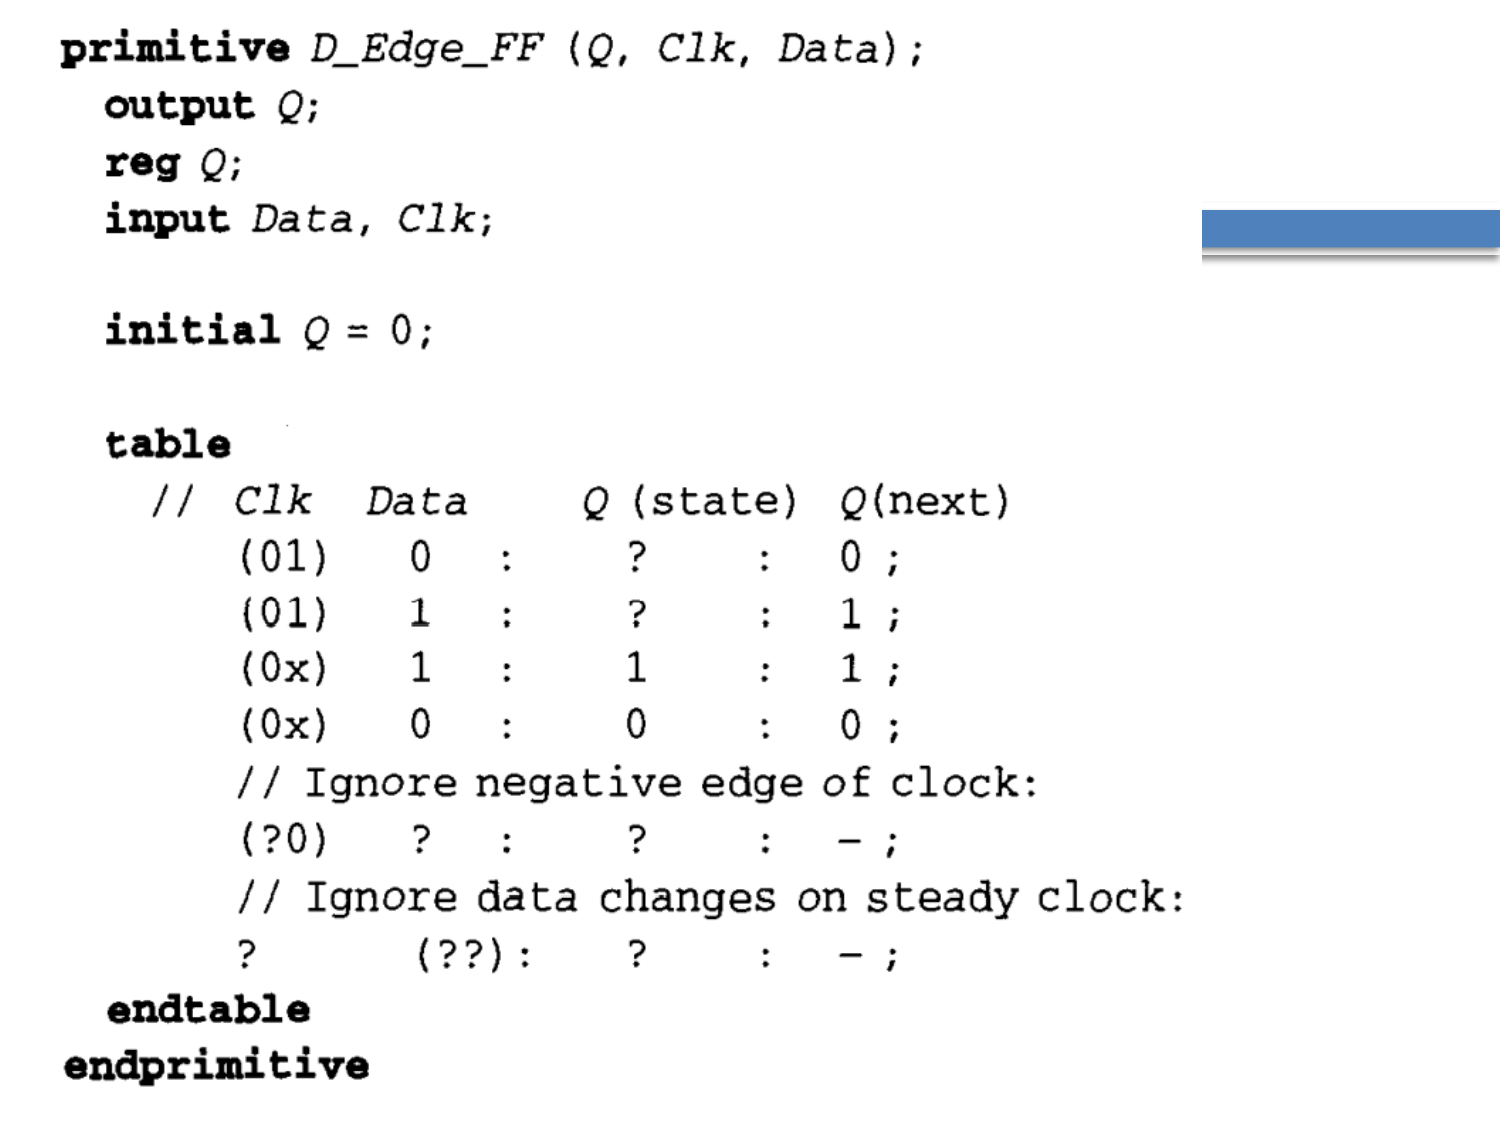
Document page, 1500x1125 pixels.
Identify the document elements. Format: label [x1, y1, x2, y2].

picture [0, 0, 1202, 1104]
